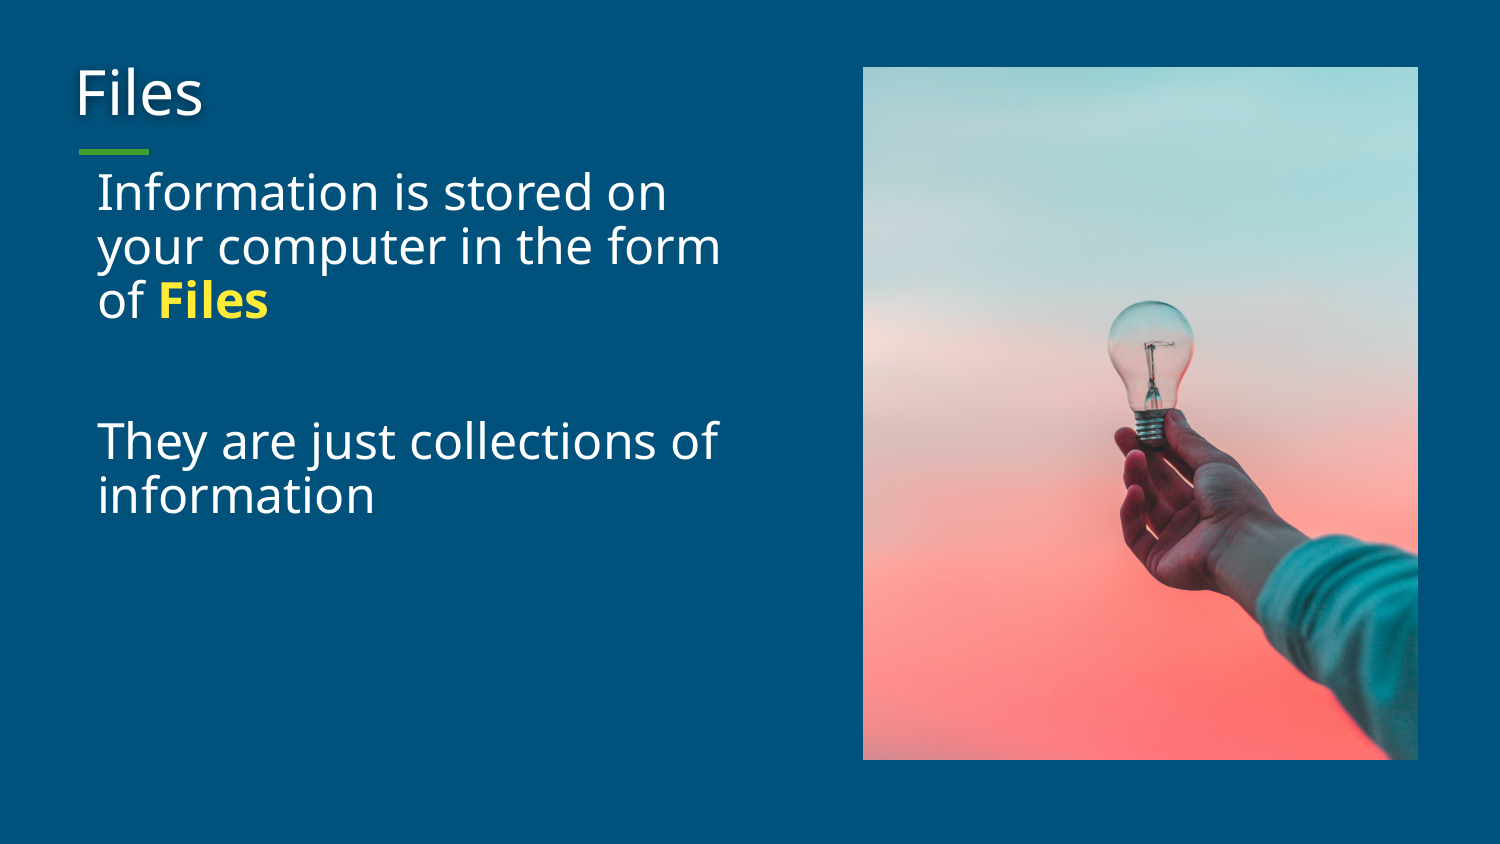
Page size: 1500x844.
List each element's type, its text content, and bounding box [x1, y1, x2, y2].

list Information is stored on your computer in the form of Files They are just collections of information [85, 161, 771, 728]
title Files [63, 39, 1437, 152]
picture [864, 68, 1417, 759]
